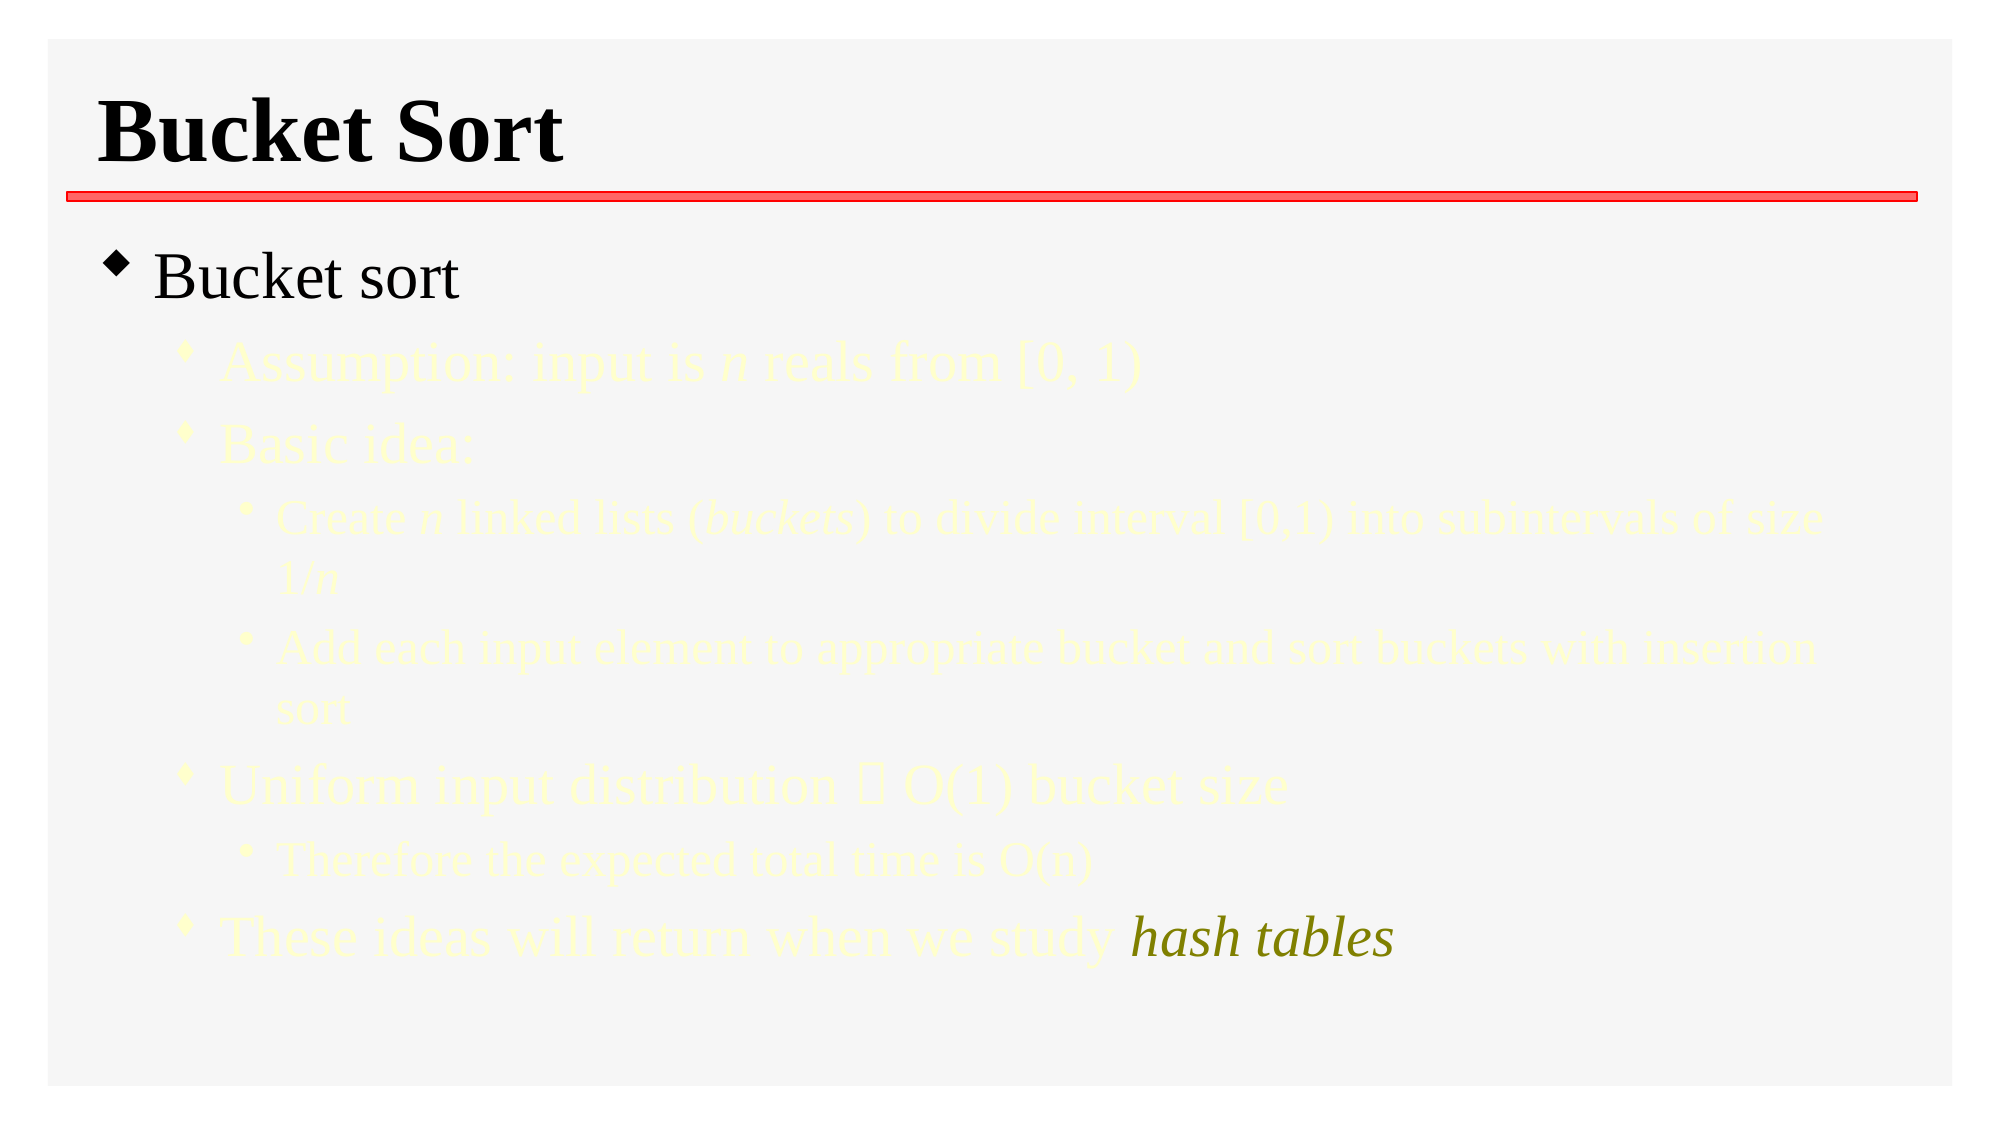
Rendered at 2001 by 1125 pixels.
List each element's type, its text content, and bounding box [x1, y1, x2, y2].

list Bucket sort Assumption: input is n reals from [0, 1) Basic idea: Create n linked lists (buckets) to divide interval [0,1) into subintervals of size 1/n Add each input element to appropriate bucket and sort buckets with insertion sort Uniform input distribution  O(1) bucket size Therefore the expected total time is O(n) These ideas will return when we study hash tables [82, 223, 1894, 1060]
title Bucket Sort [82, 69, 1894, 181]
